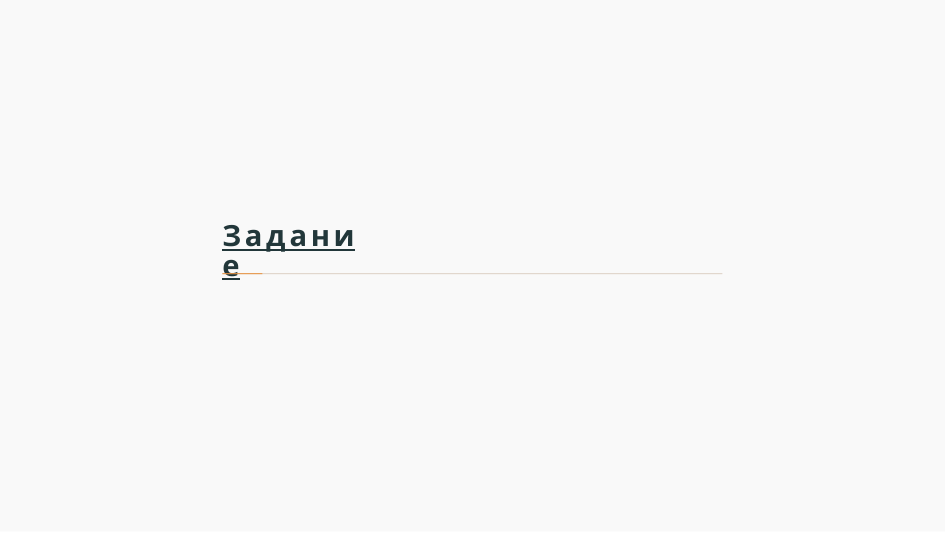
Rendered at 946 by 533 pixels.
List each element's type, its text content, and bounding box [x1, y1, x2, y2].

text_box Задание [220, 214, 368, 258]
